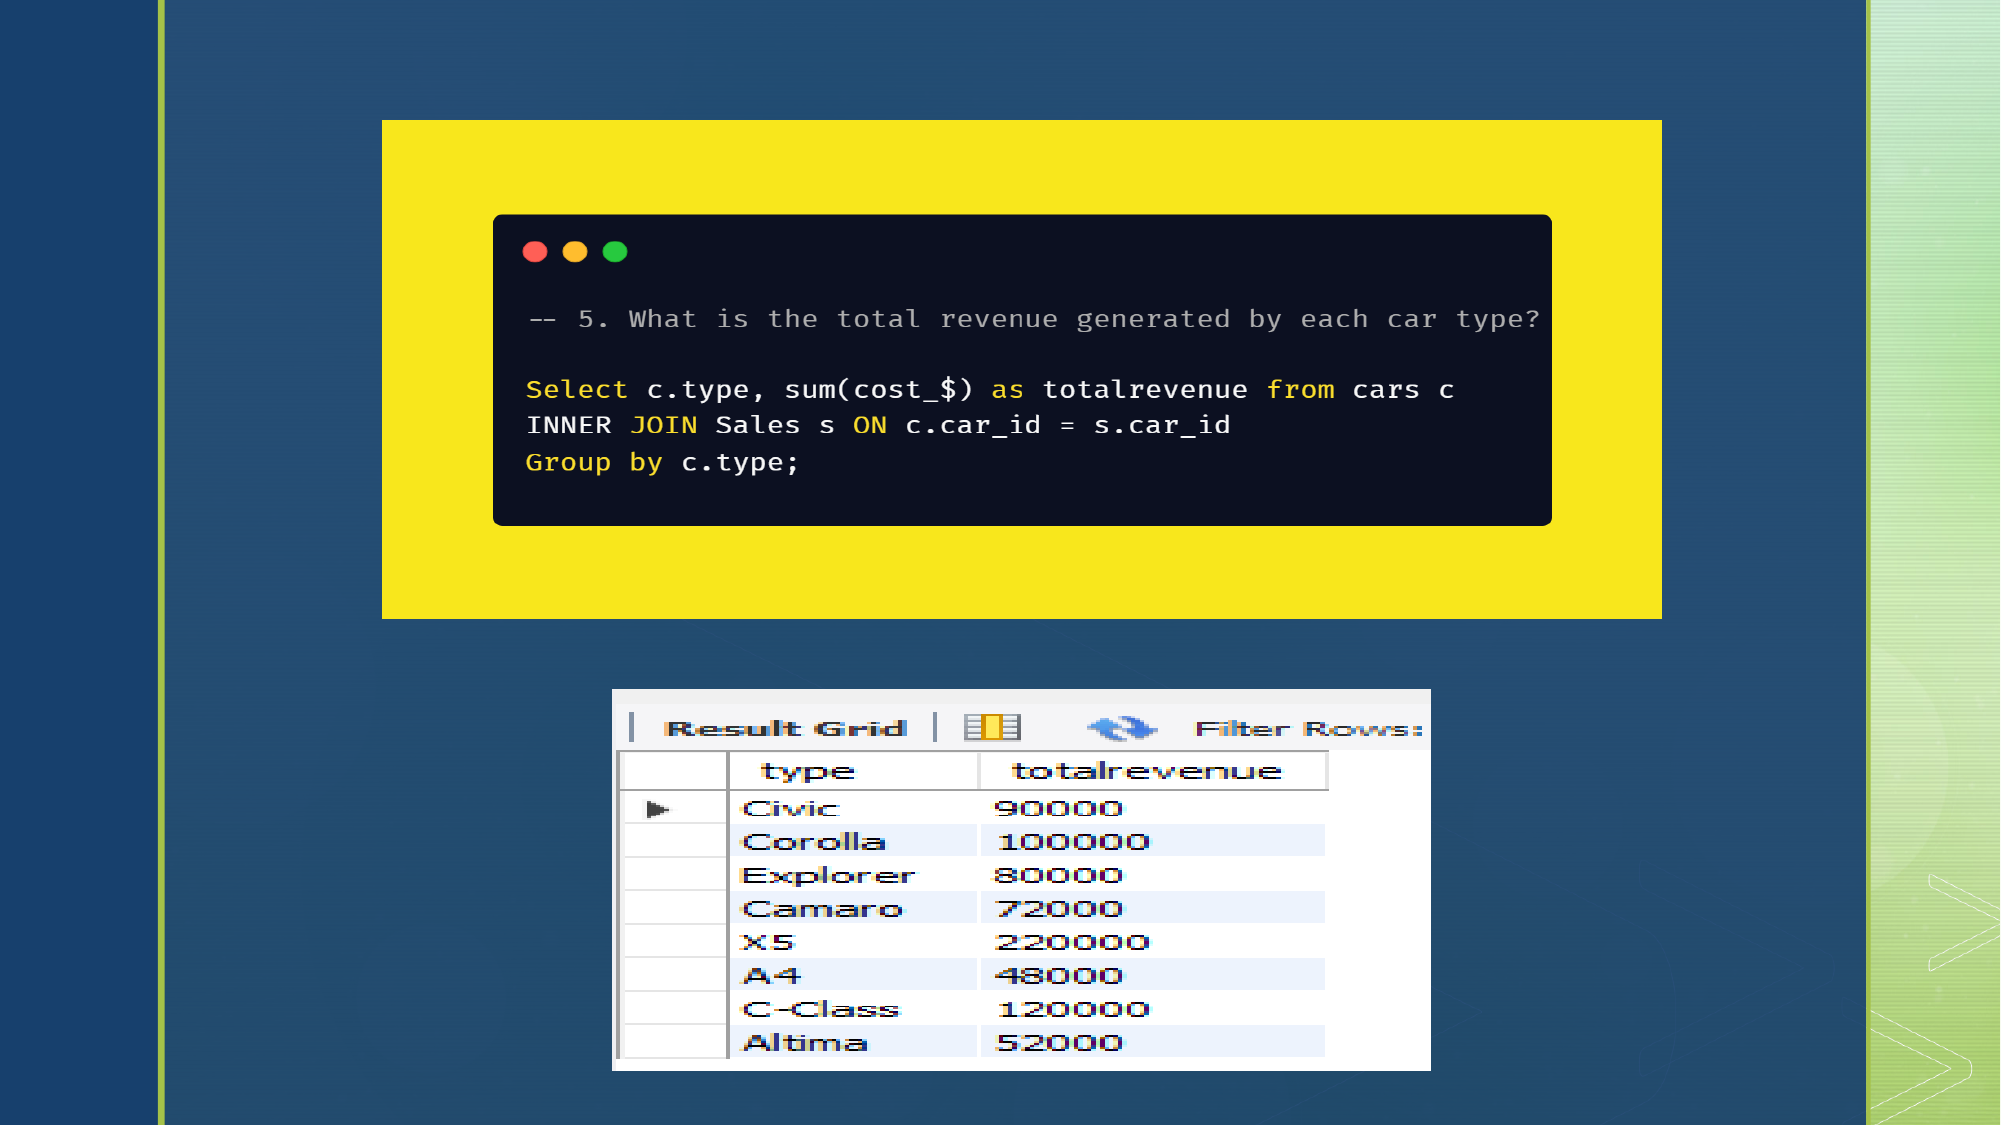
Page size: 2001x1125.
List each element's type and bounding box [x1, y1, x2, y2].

picture [612, 689, 1431, 1072]
list [381, 119, 1662, 619]
picture [1871, 0, 2001, 1125]
